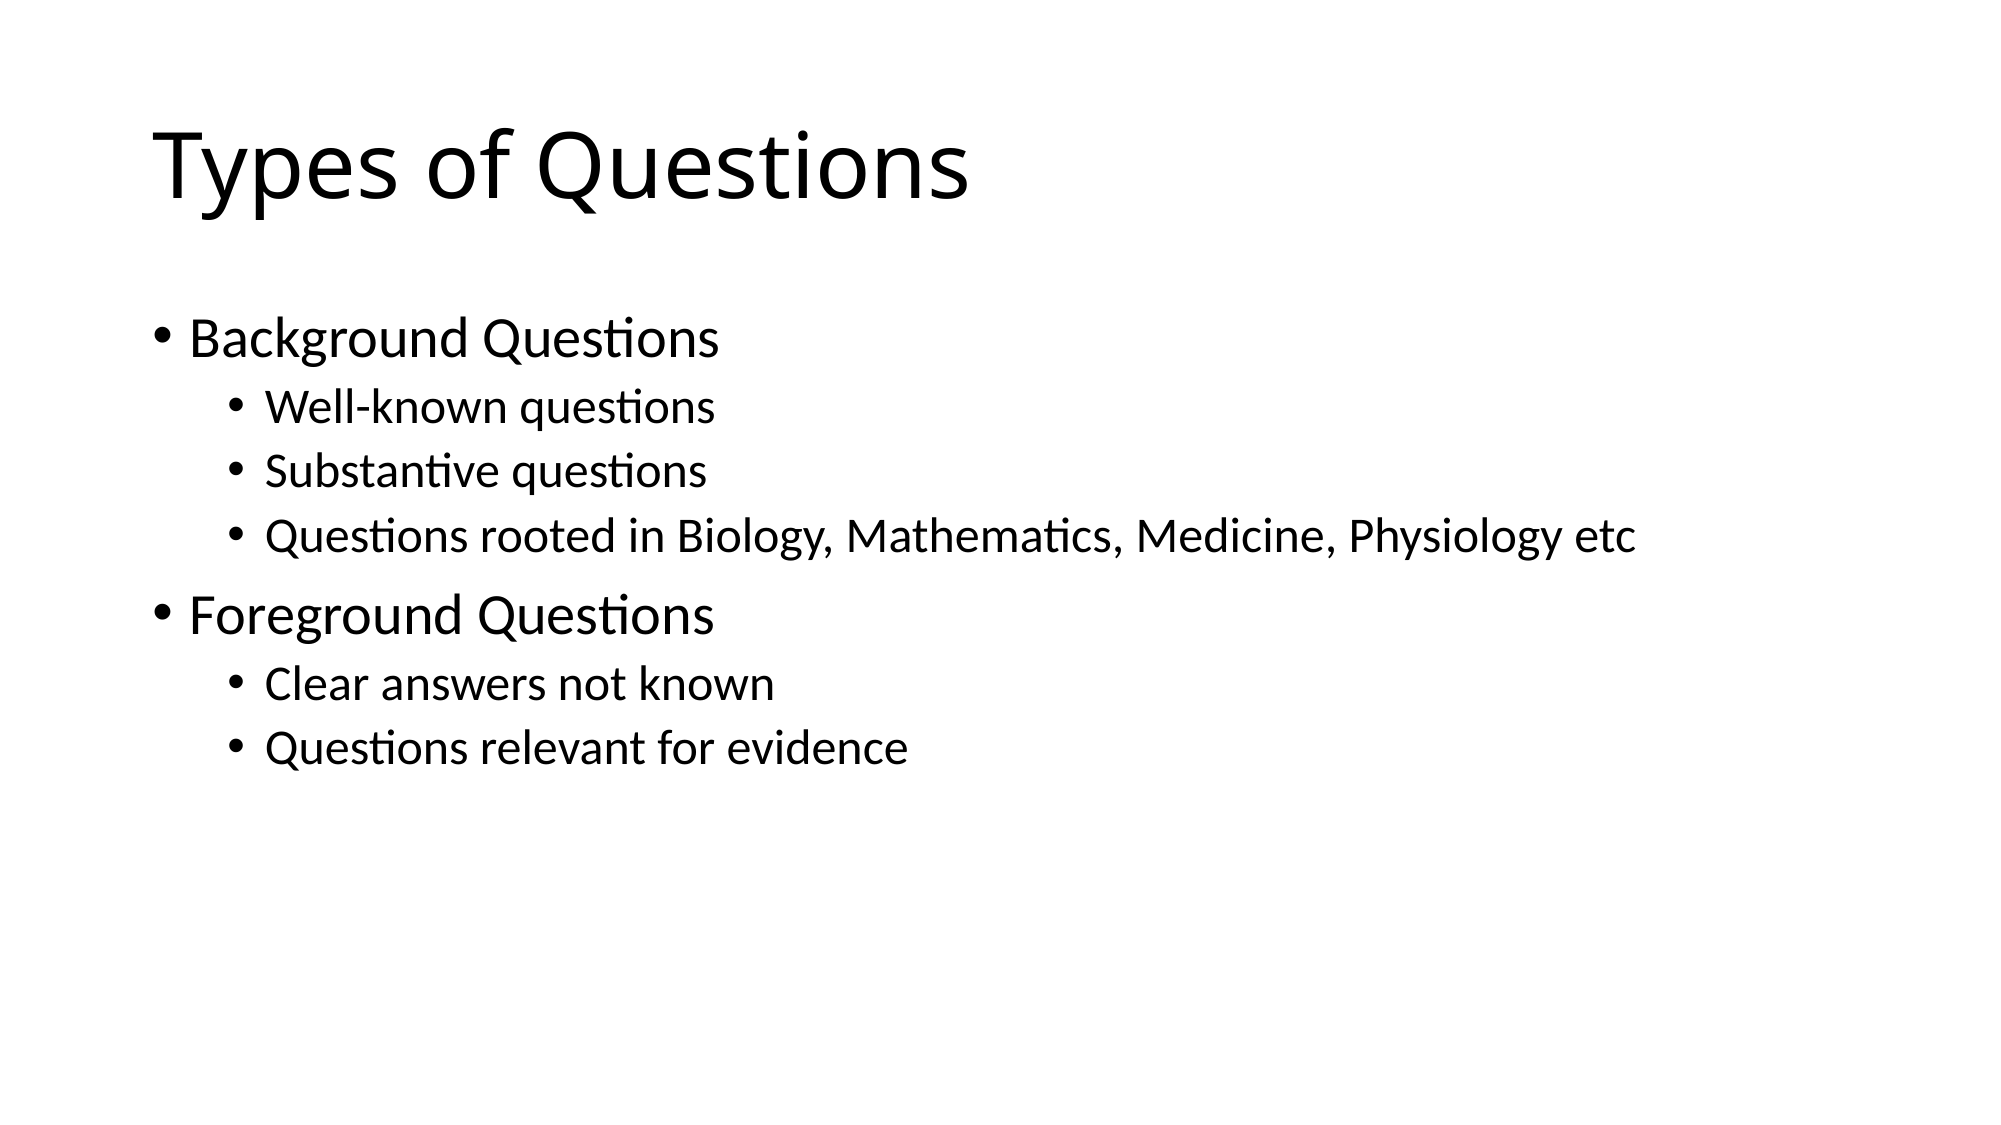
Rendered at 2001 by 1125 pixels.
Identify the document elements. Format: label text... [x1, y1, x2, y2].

title Types of Questions [137, 59, 1863, 278]
list Background Questions Well-known questions Substantive questions Questions rooted in Biology, Mathematics, Medicine, Physiology etc Foreground Questions Clear answers not known Questions relevant for evidence [137, 299, 1863, 1014]
